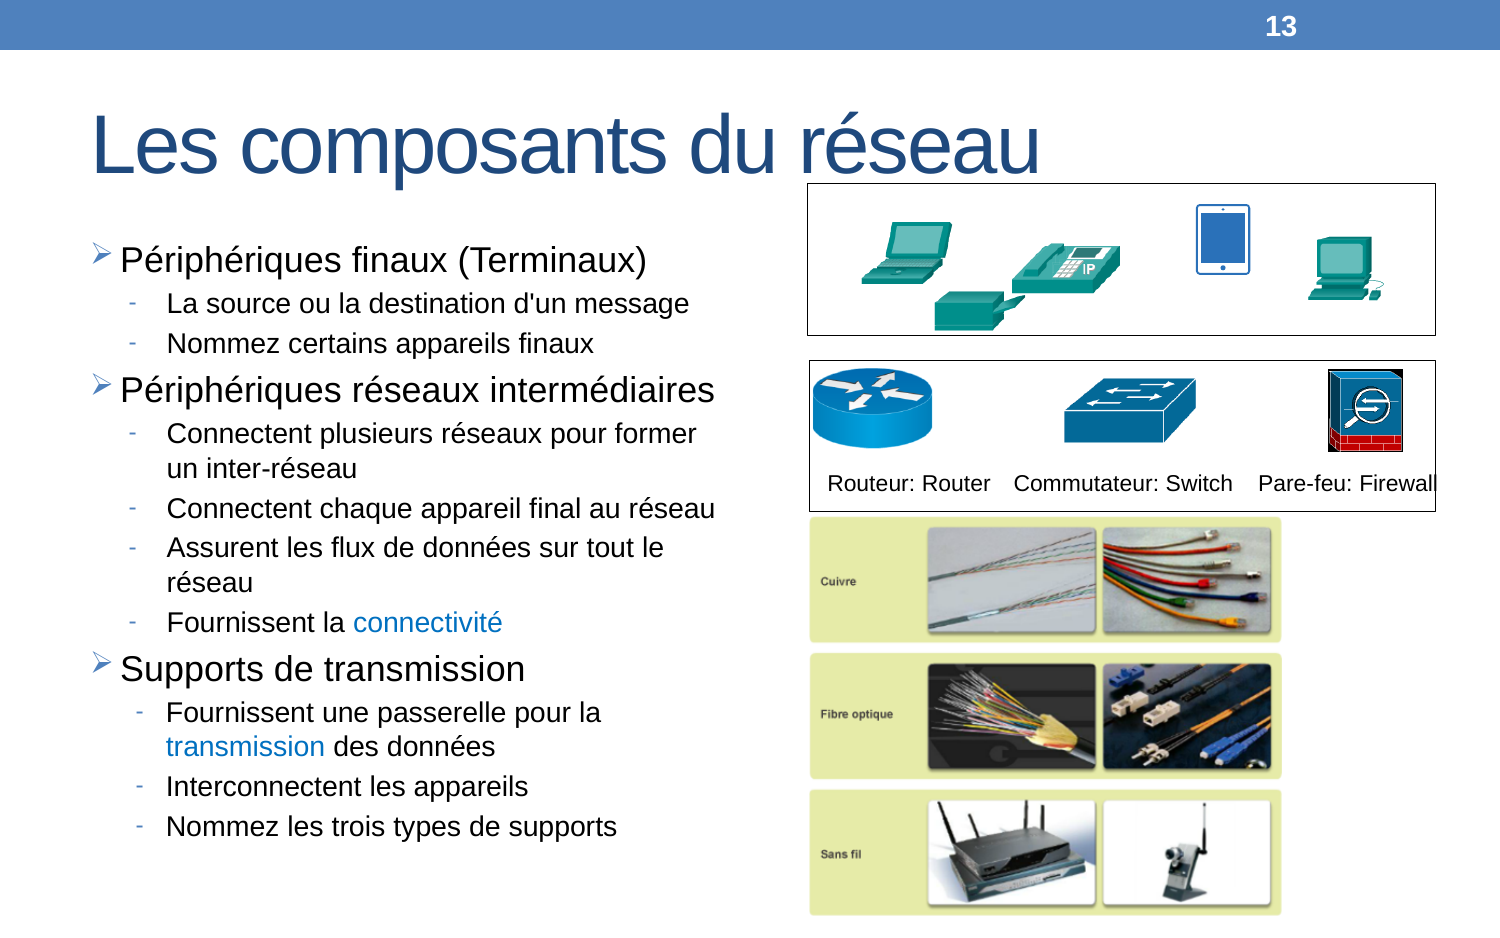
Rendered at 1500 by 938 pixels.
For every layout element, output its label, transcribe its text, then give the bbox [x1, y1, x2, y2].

text_box [805, 181, 1437, 337]
picture [1304, 234, 1386, 302]
picture [1328, 368, 1403, 452]
slide_number 13 [1250, 2, 1425, 48]
text_box [807, 358, 1437, 514]
picture [933, 242, 1122, 332]
picture [812, 367, 935, 458]
text_box Commutateur: Switch [998, 461, 1243, 504]
picture [1195, 204, 1251, 276]
list Périphériques finaux (Terminaux) La source ou la destination d'un message Nommez certains appareils finaux Périphériques réseaux intermédiaires Connectent plusieurs réseaux pour former un inter-réseau Connectent chaque appareil final au réseau Assurent les flux de données sur tout le réseau Fournissent la connectivité Supports de transmission Fournissent une passerelle pour la transmission des données Interconnectent les appareils Nommez les trois types de supports [75, 228, 738, 874]
text_box Pare-feu: Firewall [1243, 461, 1454, 504]
picture [859, 219, 954, 286]
picture [808, 515, 1282, 916]
text_box Routeur: Router [812, 461, 998, 504]
title Les composants du réseau [75, 72, 1425, 209]
picture [1061, 376, 1198, 445]
